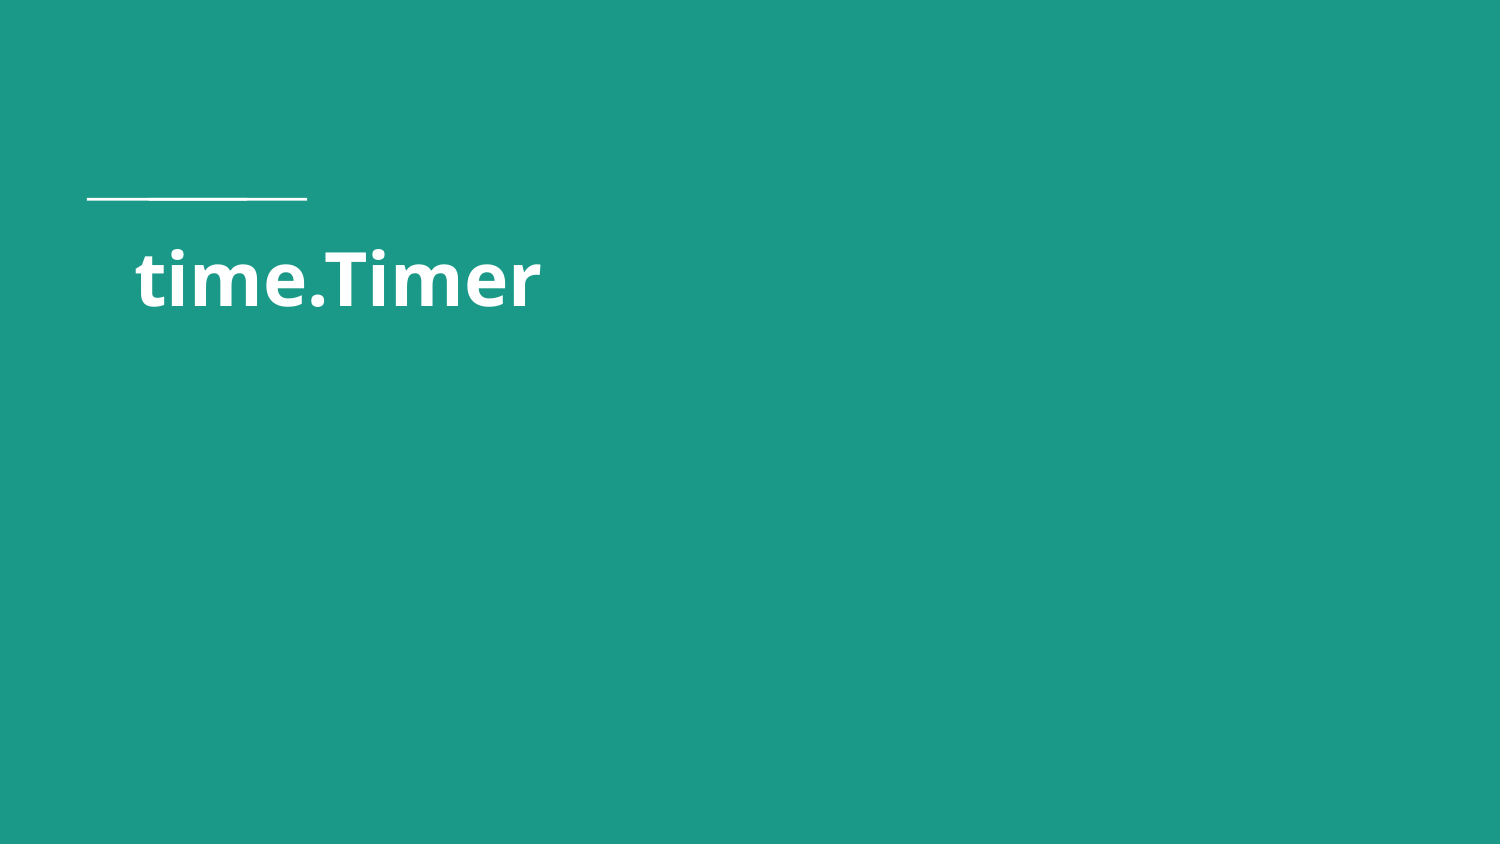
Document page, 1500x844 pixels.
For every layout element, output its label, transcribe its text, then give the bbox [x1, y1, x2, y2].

title time.Timer [119, 216, 1381, 466]
